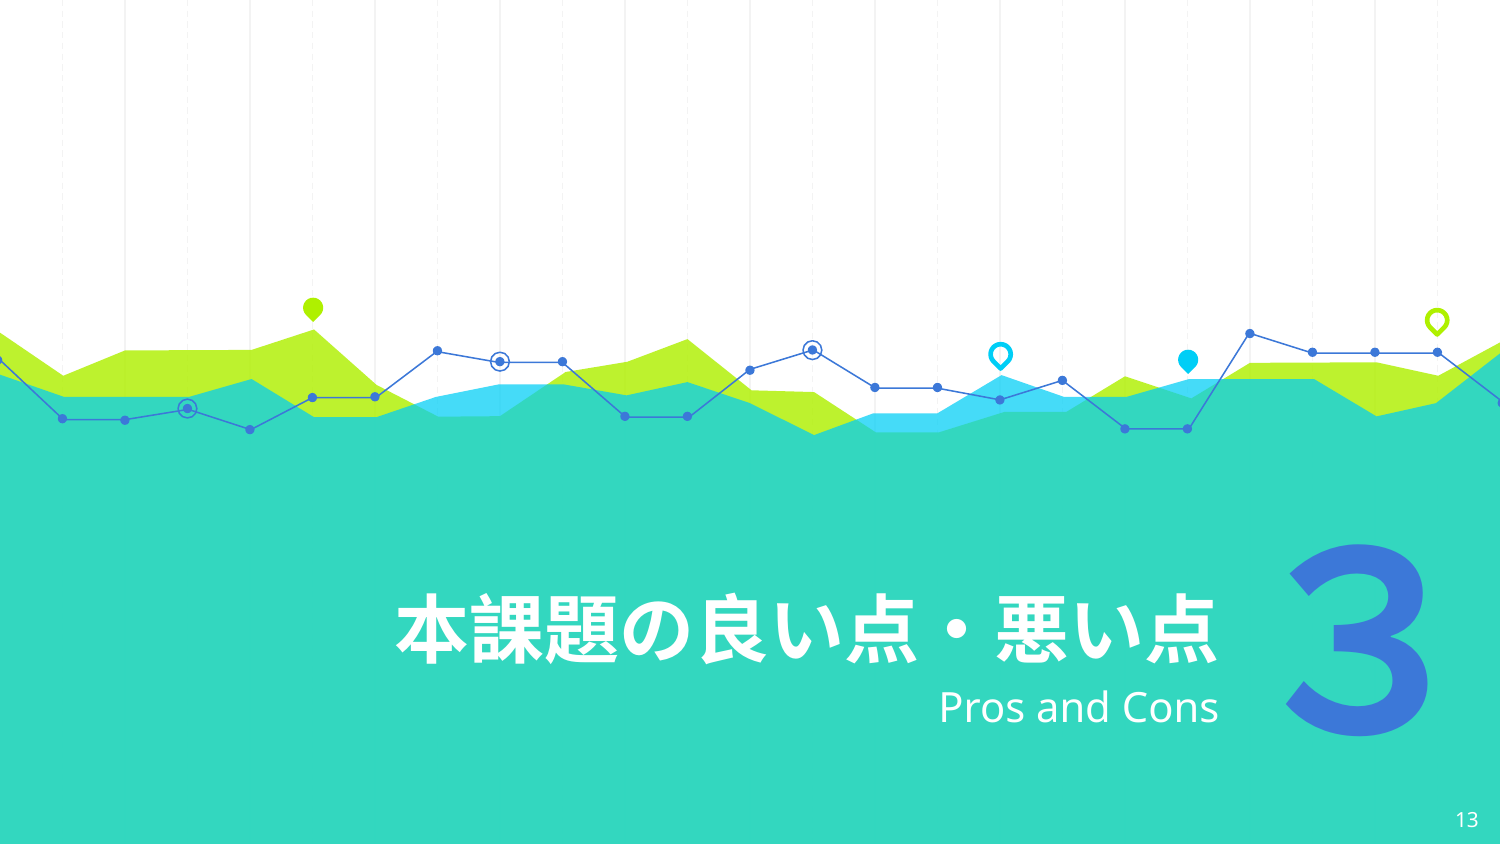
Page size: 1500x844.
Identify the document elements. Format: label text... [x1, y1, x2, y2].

slide_number ‹#› [1403, 791, 1494, 844]
text_box ３ [1216, 600, 1500, 799]
title 本課題の良い点・悪い点 [378, 497, 1235, 665]
subtitle Pros and Cons [378, 665, 1216, 795]
